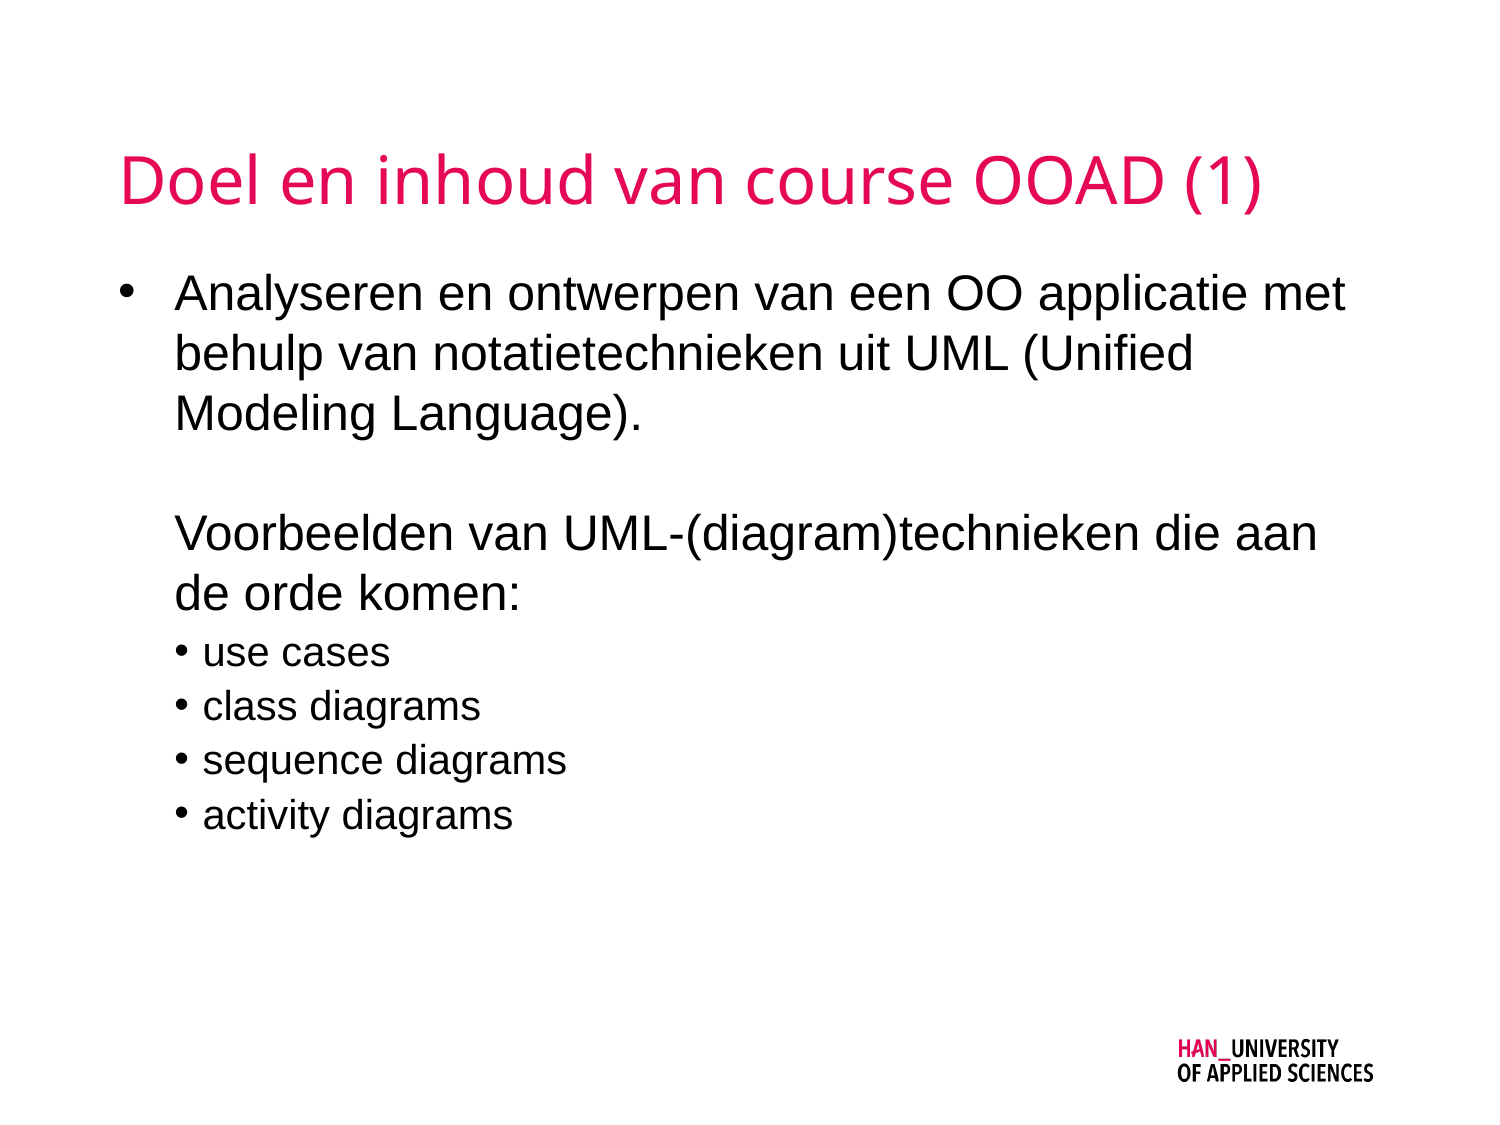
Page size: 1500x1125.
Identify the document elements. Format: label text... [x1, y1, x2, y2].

title Doel en inhoud van course OOAD (1) [103, 59, 1397, 227]
list Analyseren en ontwerpen van een OO applicatie met behulp van notatietechnieken uit UML (Unified Modeling Language). Voorbeelden van UML-(diagram)technieken die aan de orde komen: use cases class diagrams sequence diagrams activity diagrams [103, 253, 1397, 1014]
picture [1172, 1021, 1396, 1119]
